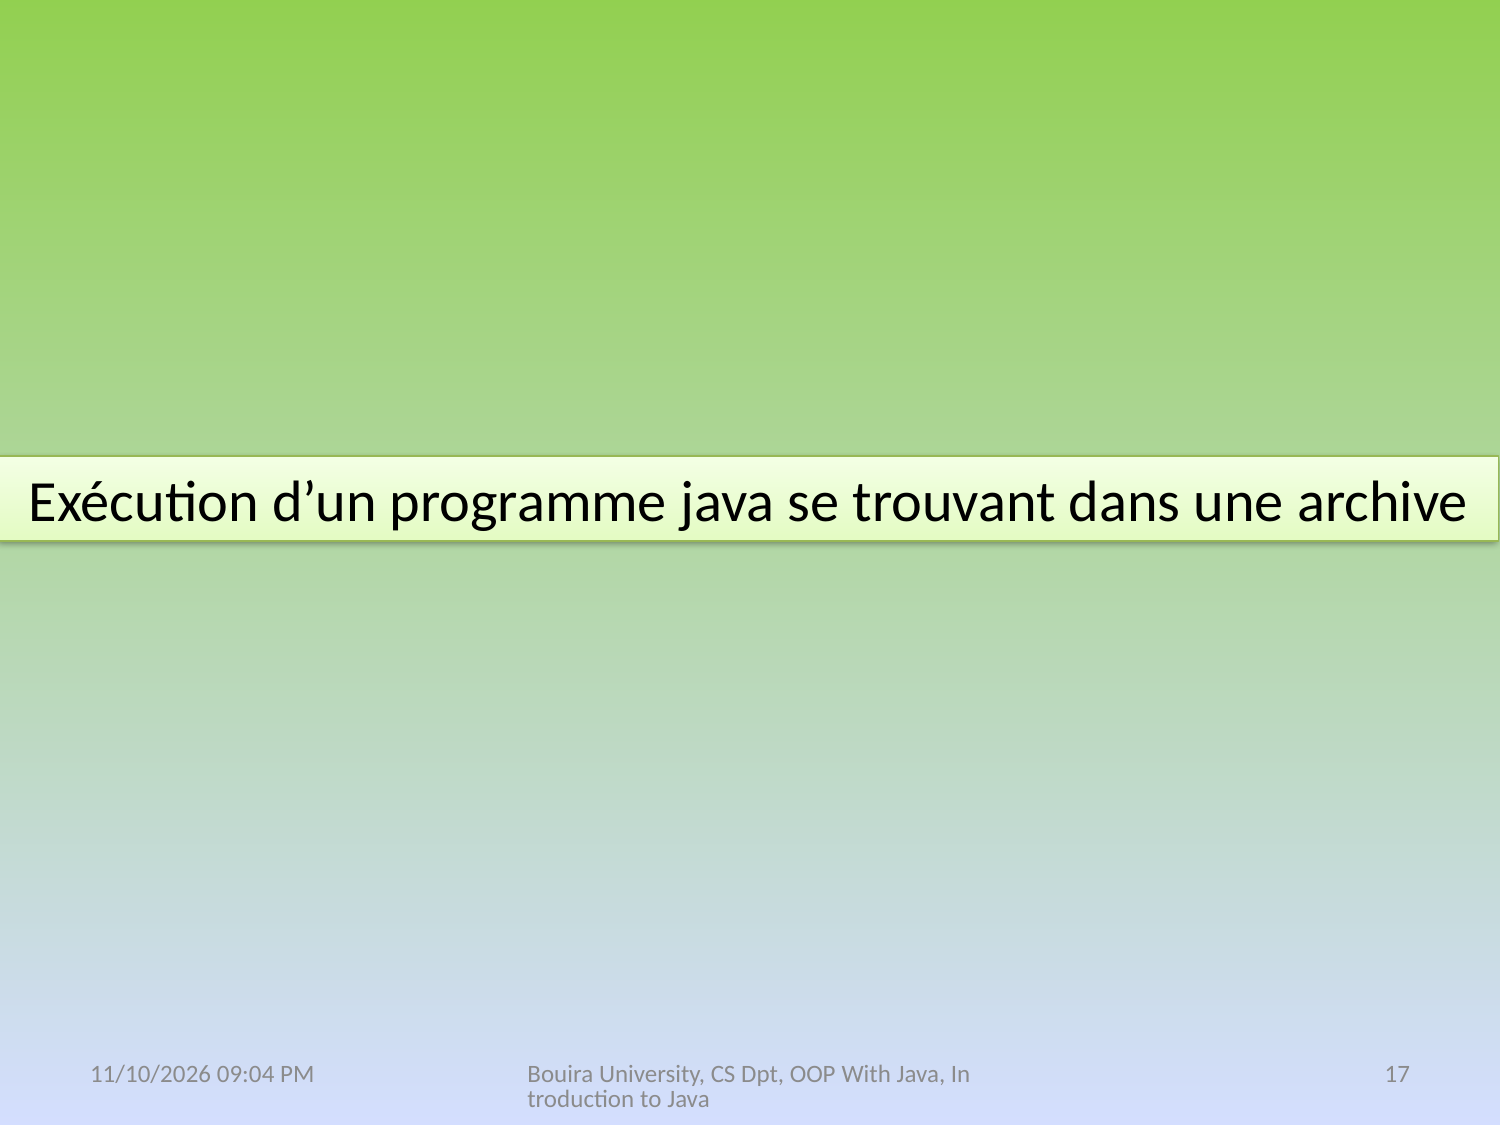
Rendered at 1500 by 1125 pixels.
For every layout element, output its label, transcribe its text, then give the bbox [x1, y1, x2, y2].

footer Bouira University, CS Dpt, OOP With Java, Introduction to Java [512, 1042, 988, 1103]
slide_number 17 [1074, 1042, 1425, 1103]
slide_number 25 نيسان، 21 [75, 1042, 425, 1103]
text_box Exécution d’un programme java se trouvant dans une archive [0, 455, 1499, 542]
